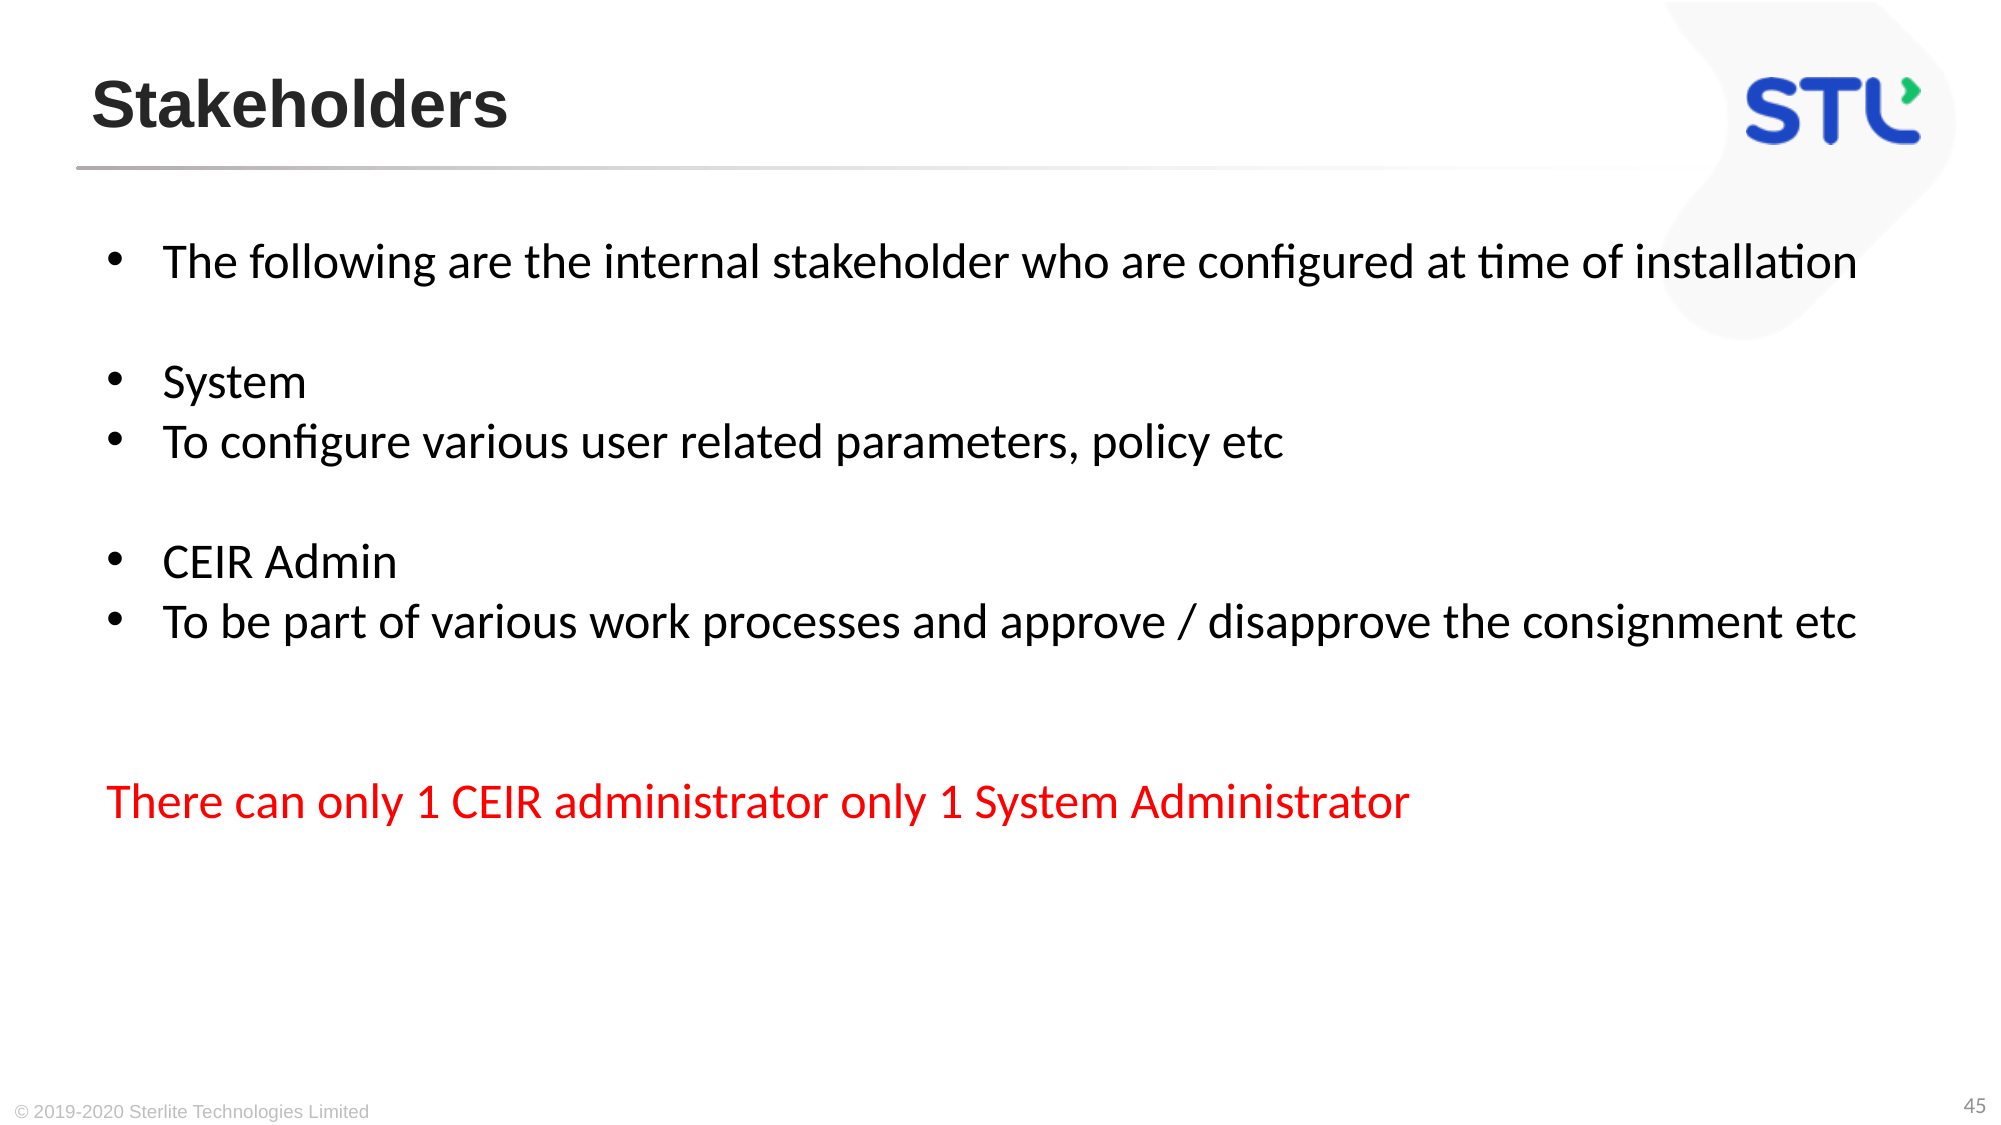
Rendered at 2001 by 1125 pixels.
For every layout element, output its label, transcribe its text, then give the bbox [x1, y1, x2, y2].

slide_number 45 [1955, 1083, 1997, 1122]
footer © 2019-2020 Sterlite Technologies Limited [0, 1083, 455, 1125]
title Stakeholders [76, 35, 1564, 167]
picture [1746, 77, 1921, 145]
text_box The following are the internal stakeholder who are configured at time of installation System To configure various user related parameters, policy etc CEIR Admin To be part of various work processes and approve / disapprove the consignment etc There can only 1 CEIR administrator only 1 System Administrator [91, 220, 1997, 1076]
